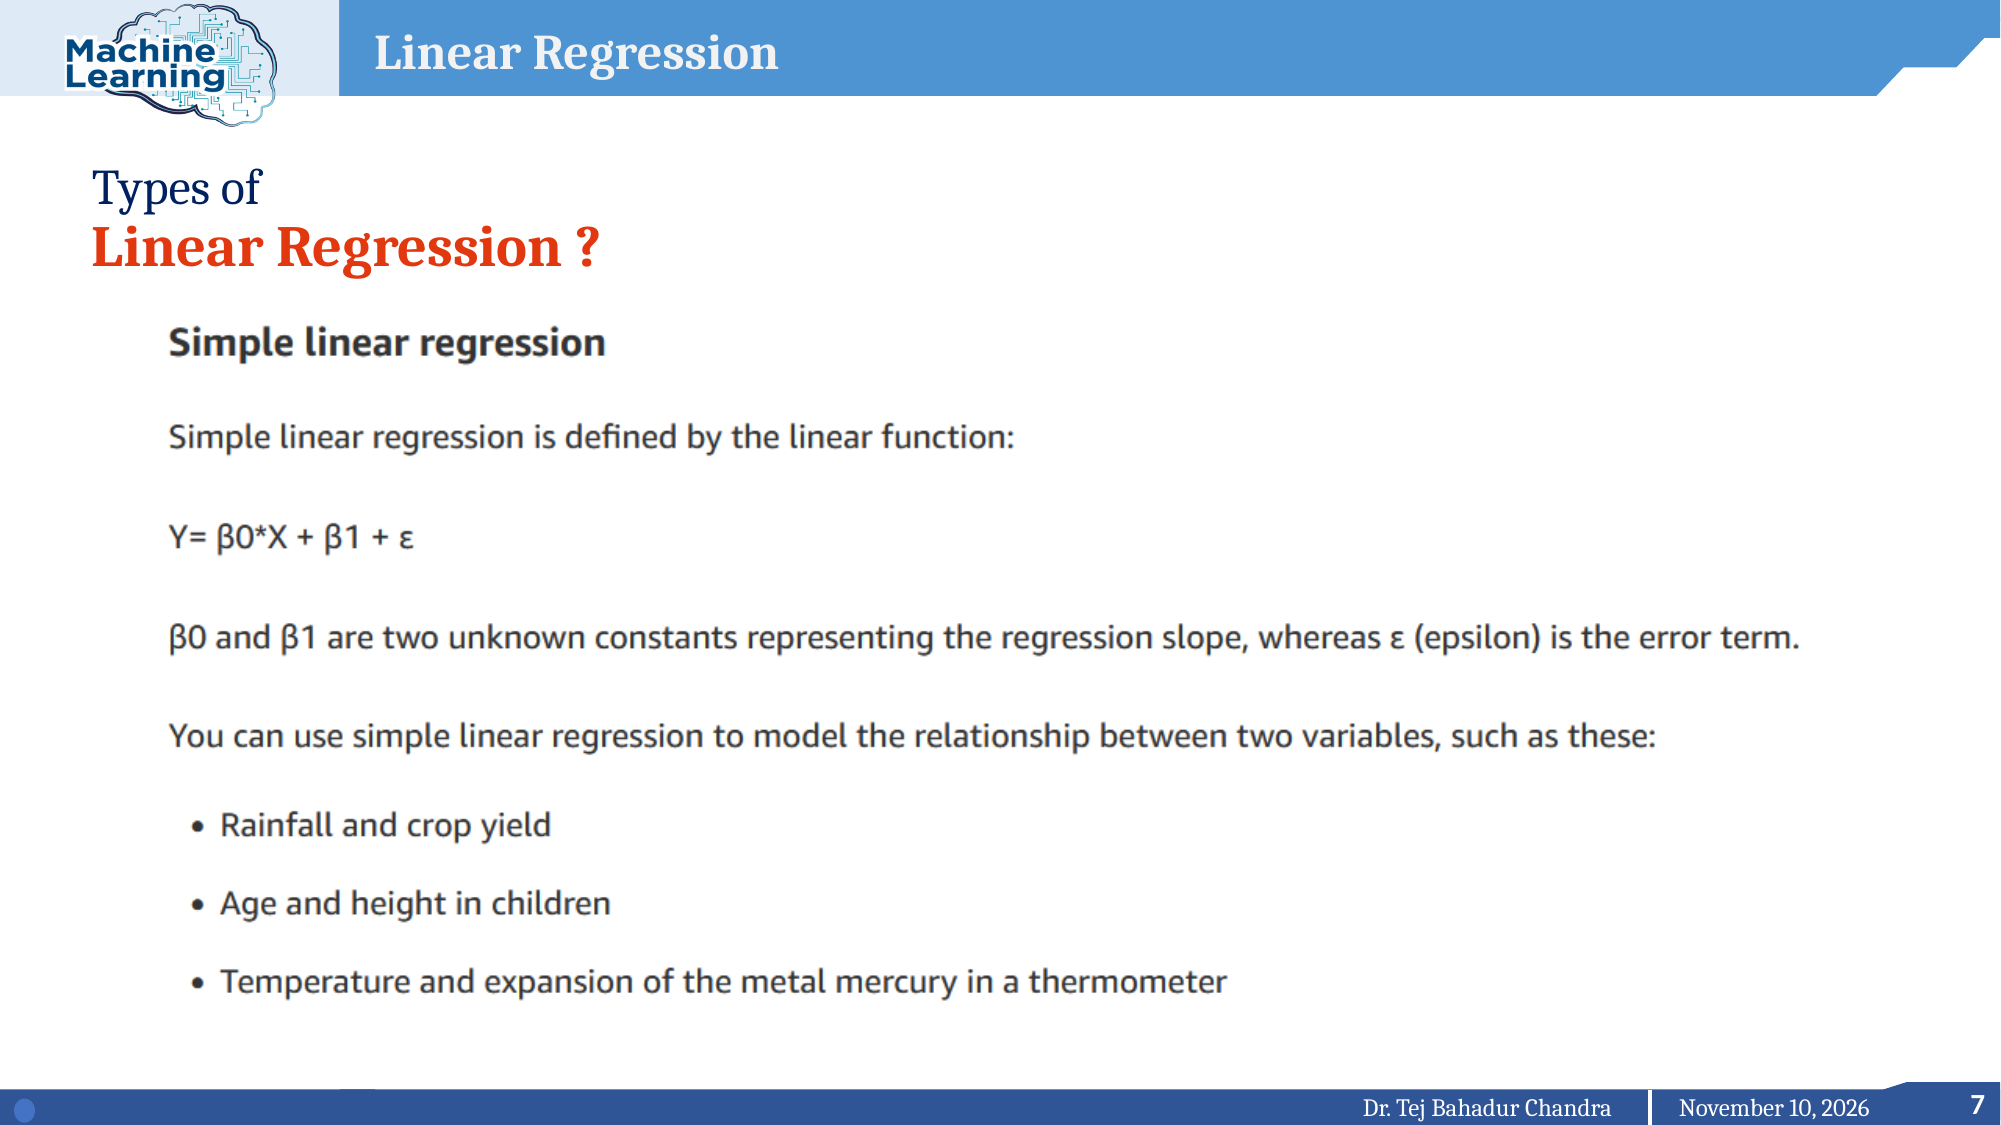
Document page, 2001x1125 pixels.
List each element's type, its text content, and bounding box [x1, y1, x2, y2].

text_box Types of Linear Regression ? [77, 111, 868, 286]
picture [64, 0, 290, 131]
text_box [14, 1098, 35, 1123]
text_box Linear Regression [359, 11, 1938, 87]
picture [149, 309, 1819, 1029]
